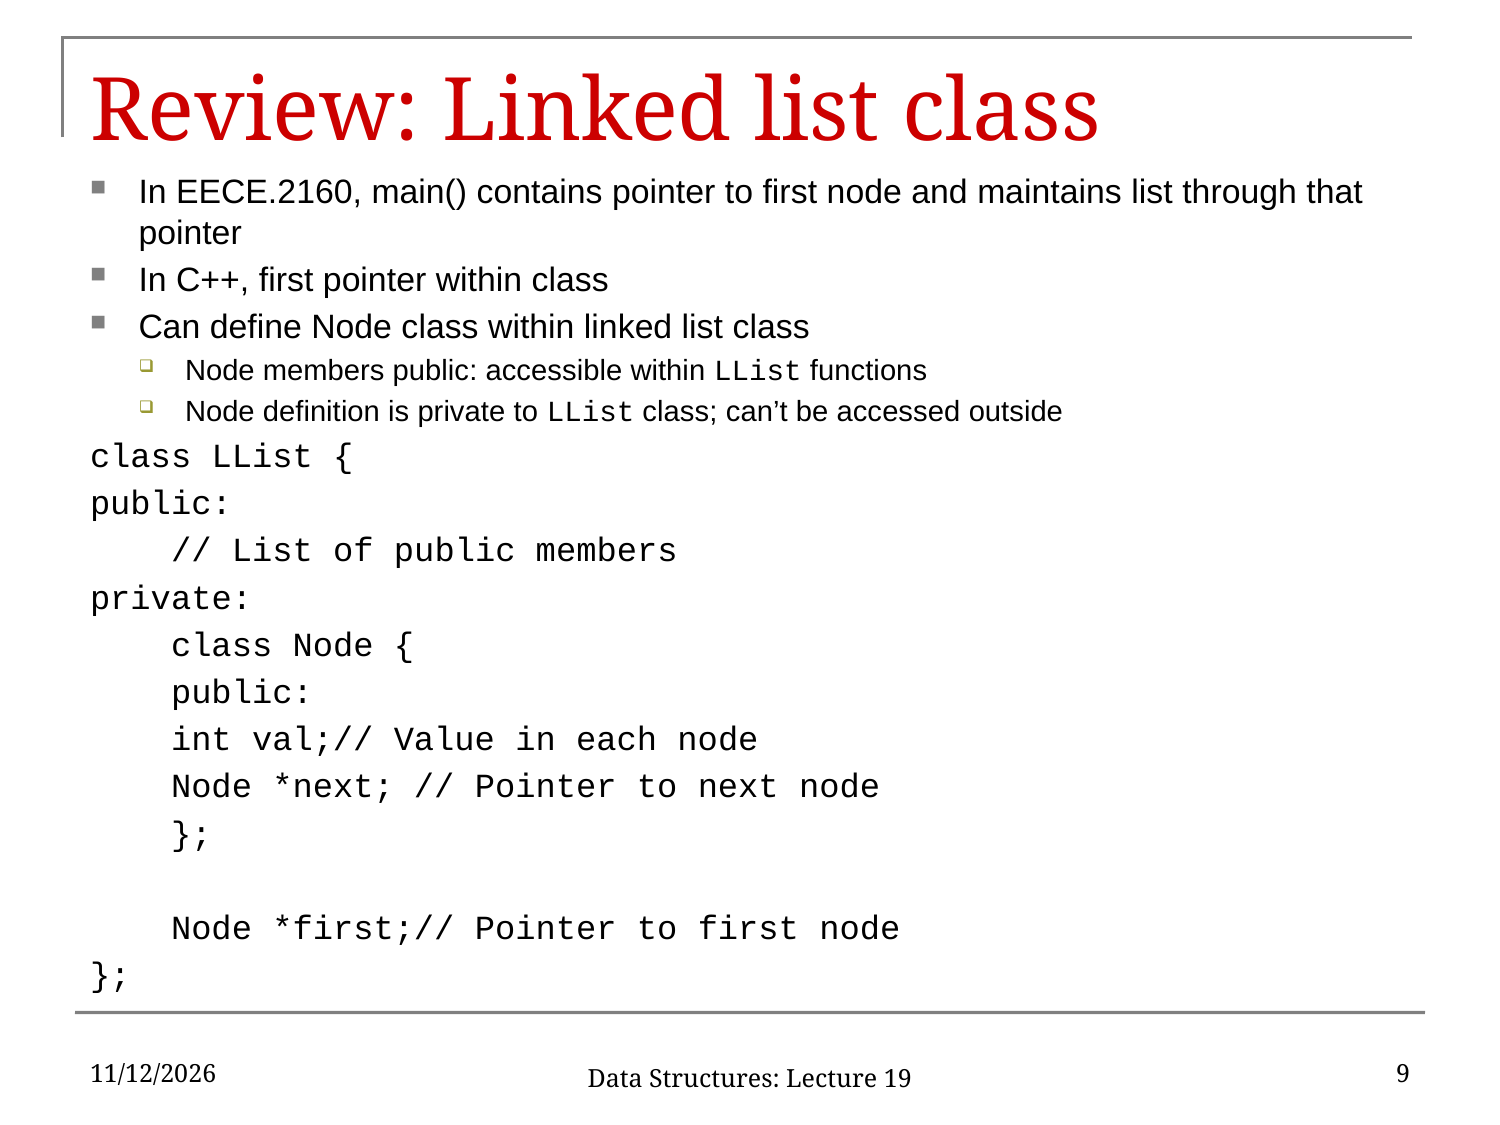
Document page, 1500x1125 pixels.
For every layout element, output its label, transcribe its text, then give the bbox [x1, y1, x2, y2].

slide_number 9 [1074, 1023, 1426, 1100]
list In EECE.2160, main() contains pointer to first node and maintains list through that pointer In C++, first pointer within class Can define Node class within linked list class Node members public: accessible within LList functions Node definition is private to LList class; can’t be accessed outside class LList { public: // List of public members private: class Node { public: int val; // Value in each node Node *next; // Pointer to next node }; Node *first; // Pointer to first node }; [75, 162, 1425, 1006]
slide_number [74, 1023, 426, 1100]
title Review: Linked list class [75, 45, 1425, 162]
footer Data Structures: Lecture 19 [512, 1024, 988, 1101]
